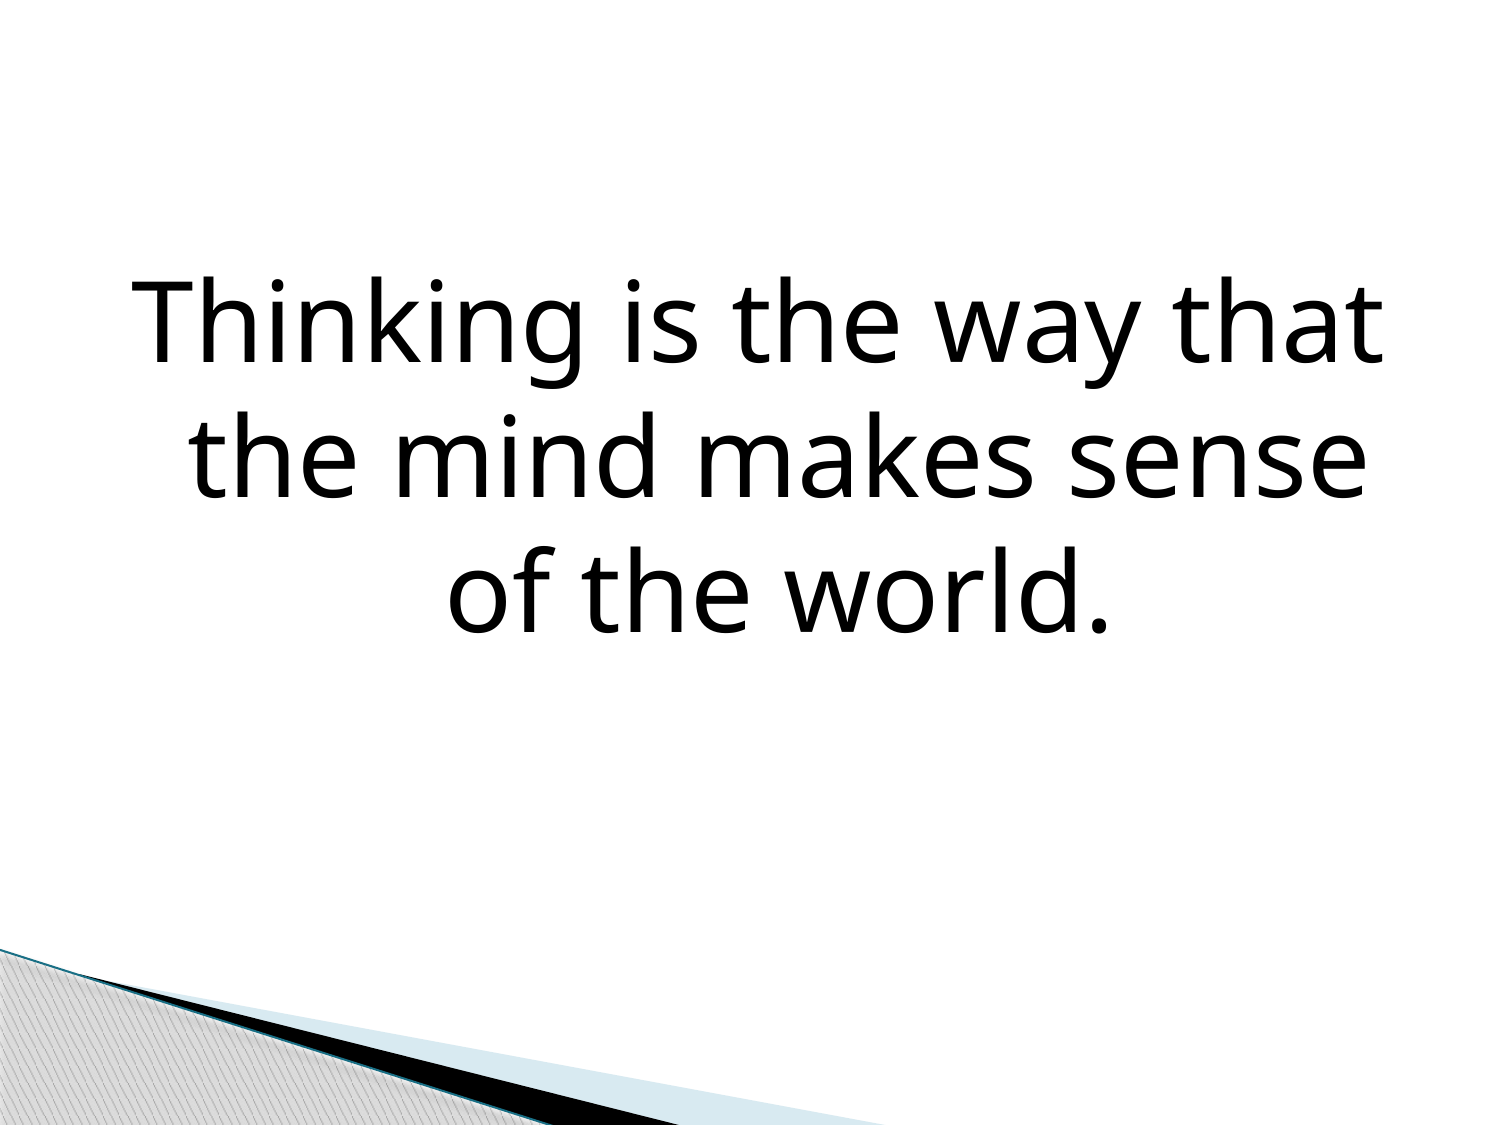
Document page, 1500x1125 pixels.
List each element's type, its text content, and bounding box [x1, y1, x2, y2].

list Thinking is the way that the mind makes sense of the world. [75, 243, 1425, 986]
